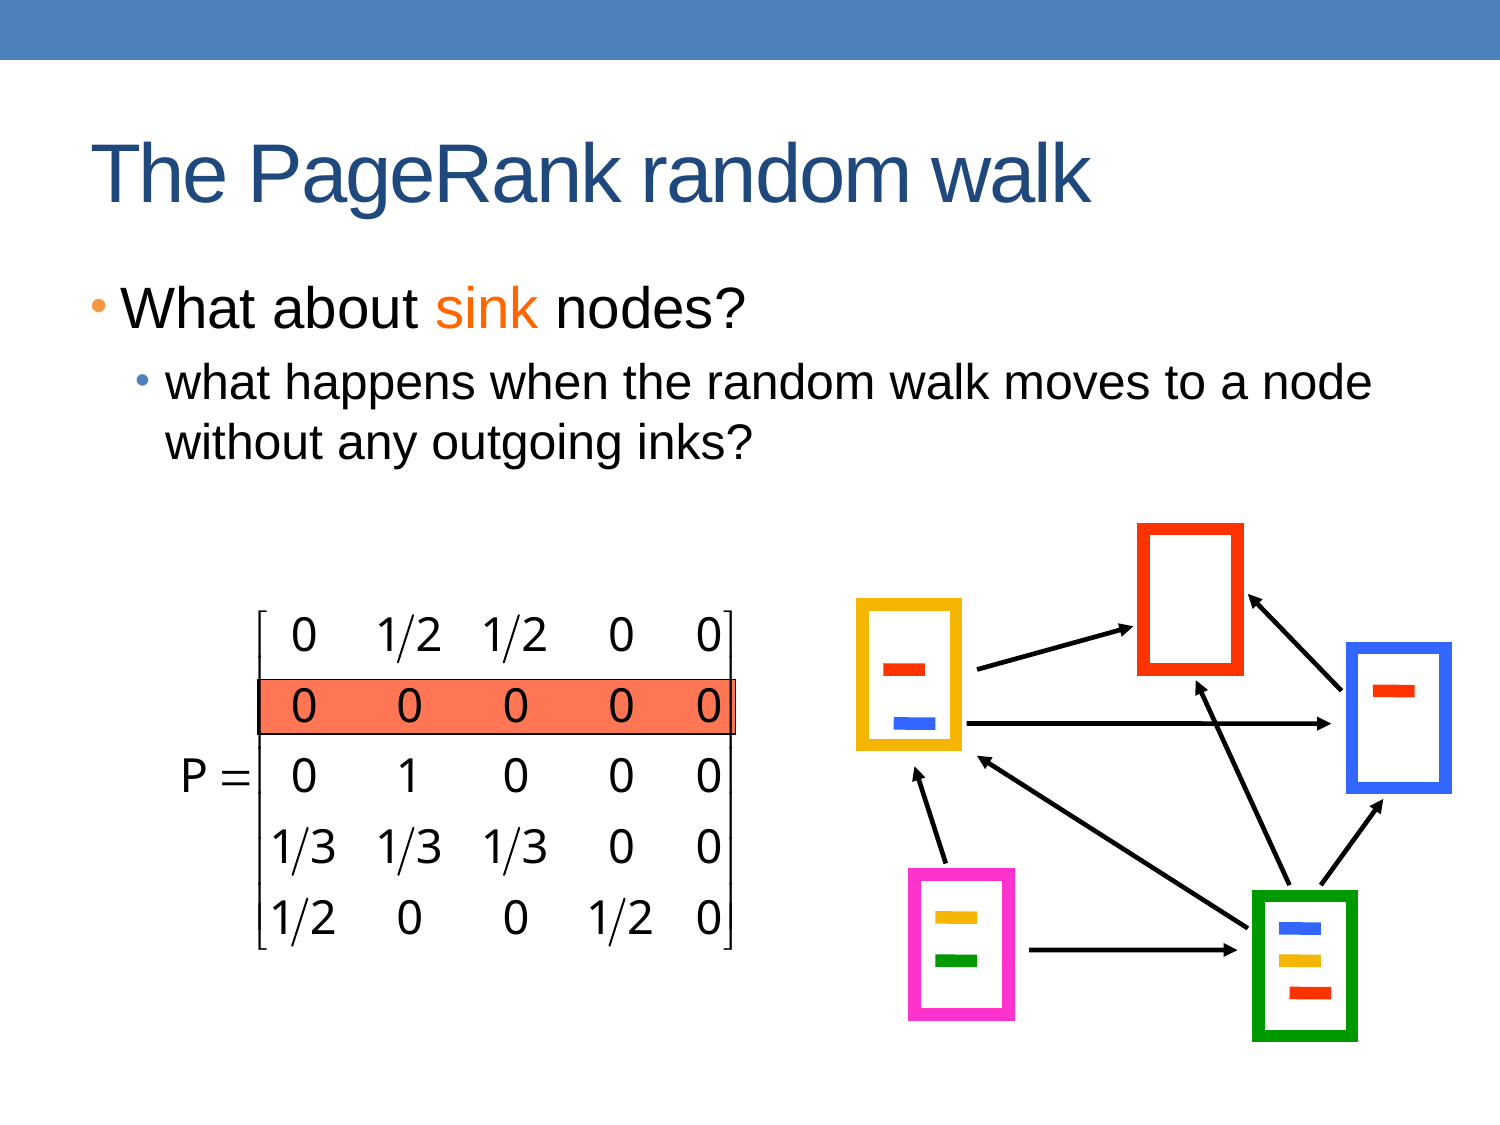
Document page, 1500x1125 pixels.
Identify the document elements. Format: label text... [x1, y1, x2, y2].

text_box [1247, 593, 1342, 691]
title The PageRank random walk [75, 87, 1425, 250]
text_box [1029, 943, 1238, 957]
text_box [1352, 647, 1446, 788]
text_box [1143, 529, 1238, 670]
text_box [1320, 798, 1384, 886]
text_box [175, 603, 751, 958]
text_box [1195, 680, 1290, 886]
text_box [1216, 717, 1332, 730]
list What about sink nodes? what happens when the random walk moves to a node without any outgoing inks? [75, 262, 1425, 1063]
text_box [1258, 895, 1353, 1037]
text_box [862, 604, 957, 745]
text_box [914, 874, 1009, 1015]
text_box [912, 766, 946, 864]
text_box [977, 755, 1248, 929]
text_box [977, 623, 1134, 670]
